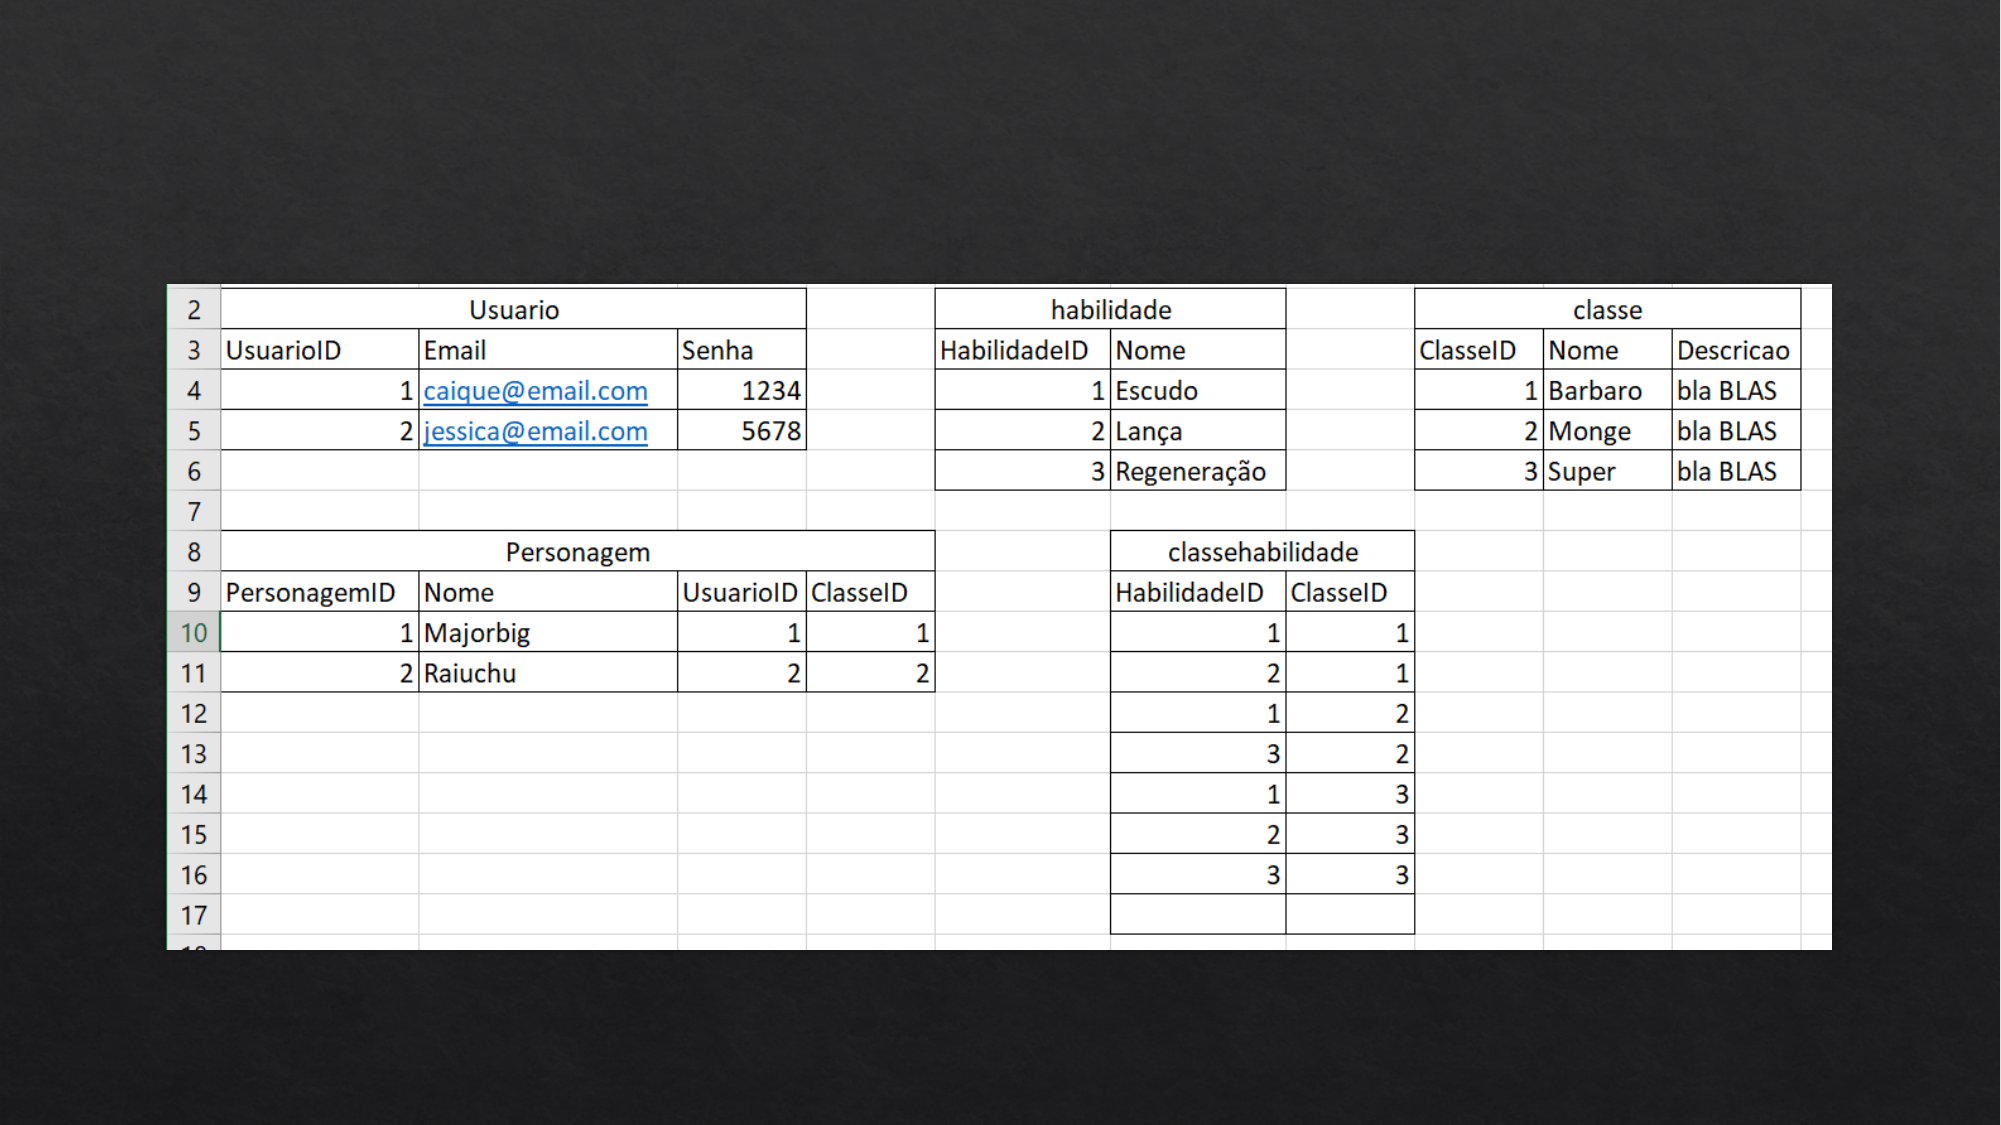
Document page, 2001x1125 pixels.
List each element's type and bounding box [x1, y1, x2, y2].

list [166, 283, 1832, 951]
